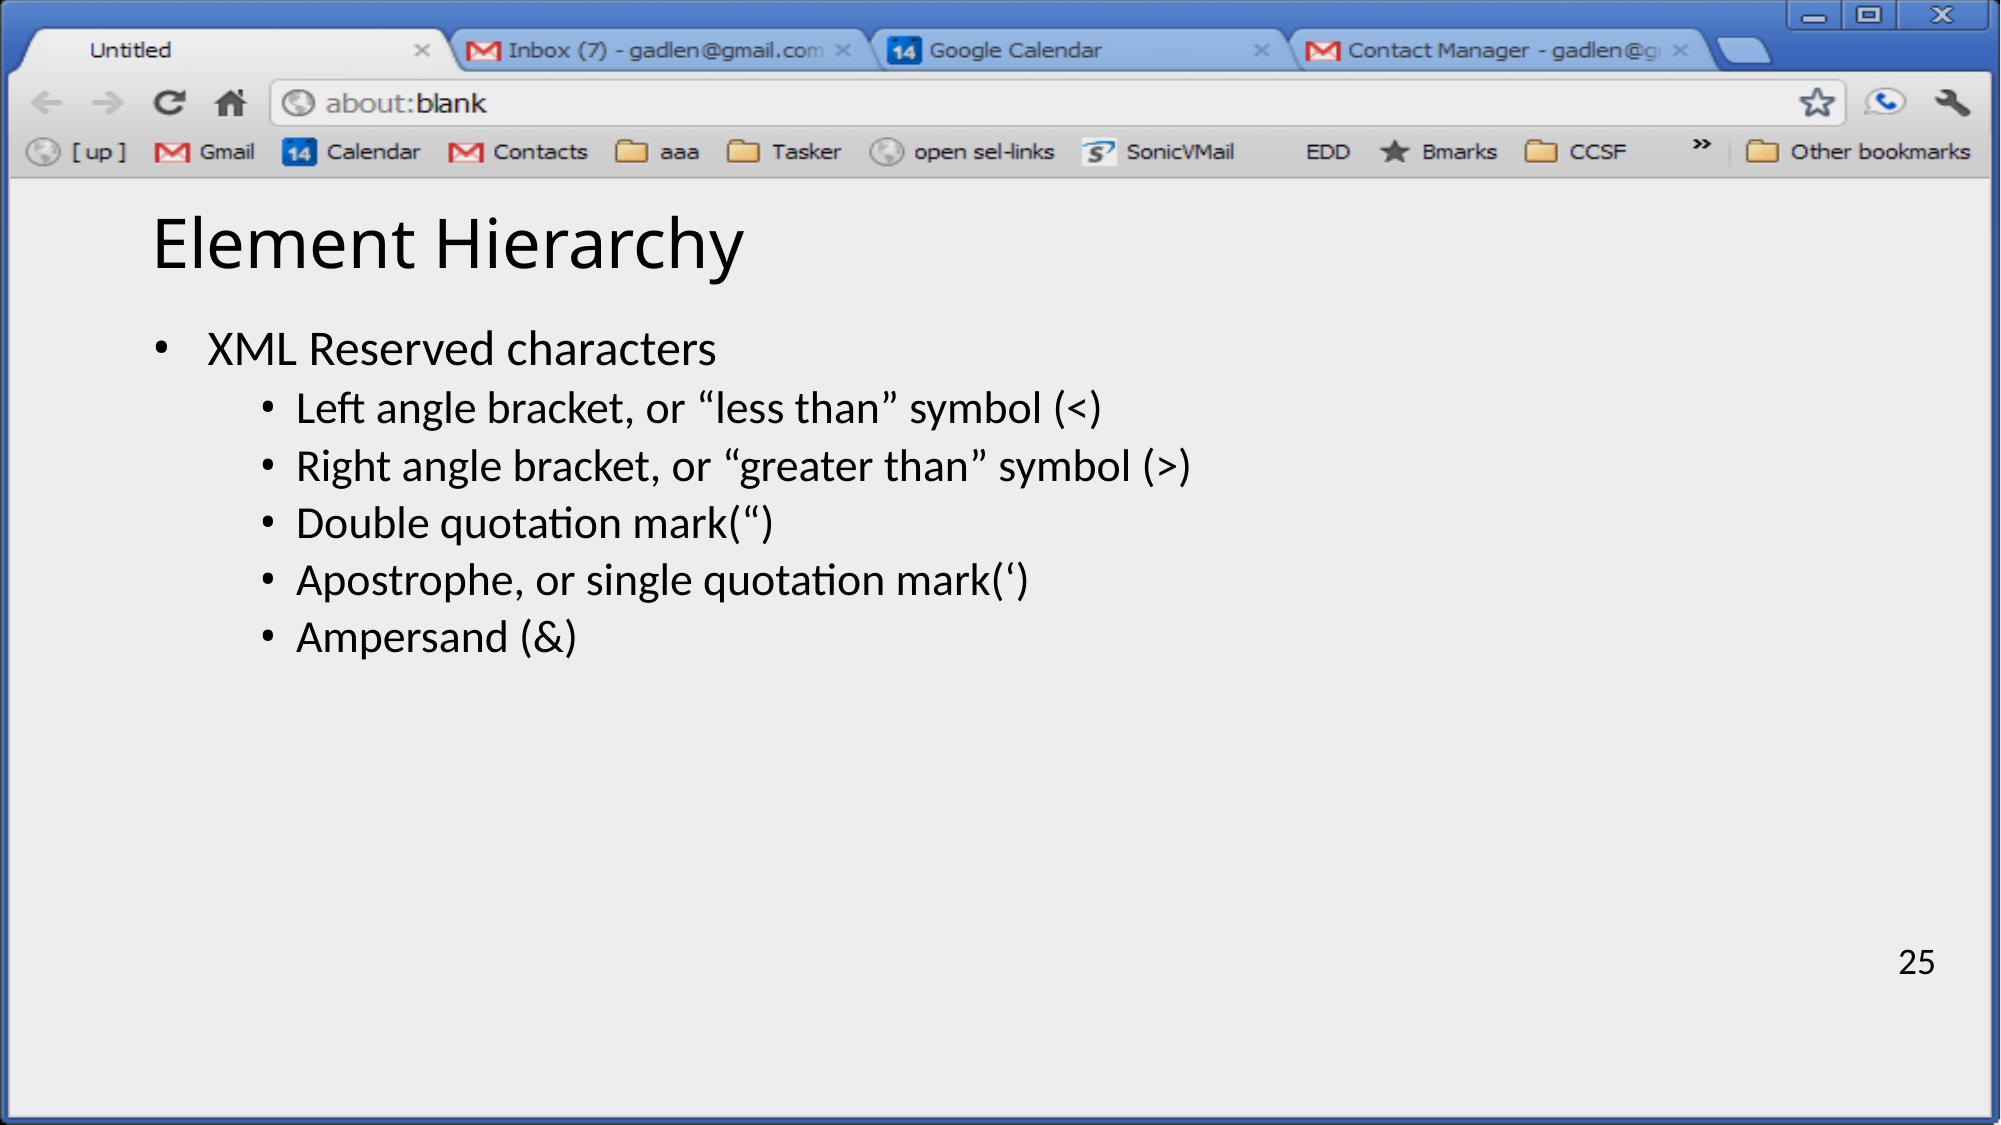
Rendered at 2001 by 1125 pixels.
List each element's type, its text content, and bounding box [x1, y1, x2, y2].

title Element Hierarchy [136, 178, 1861, 315]
list XML Reserved characters Left angle bracket, or “less than” symbol (<)‏ Right angle bracket, or “greater than” symbol (>)‏ Double quotation mark(“)‏ Apostrophe, or single quotation mark(‘)‏ Ampersand (&)‏ [137, 314, 1863, 1101]
slide_number 25 [1879, 926, 2000, 992]
picture [0, 0, 2001, 1125]
